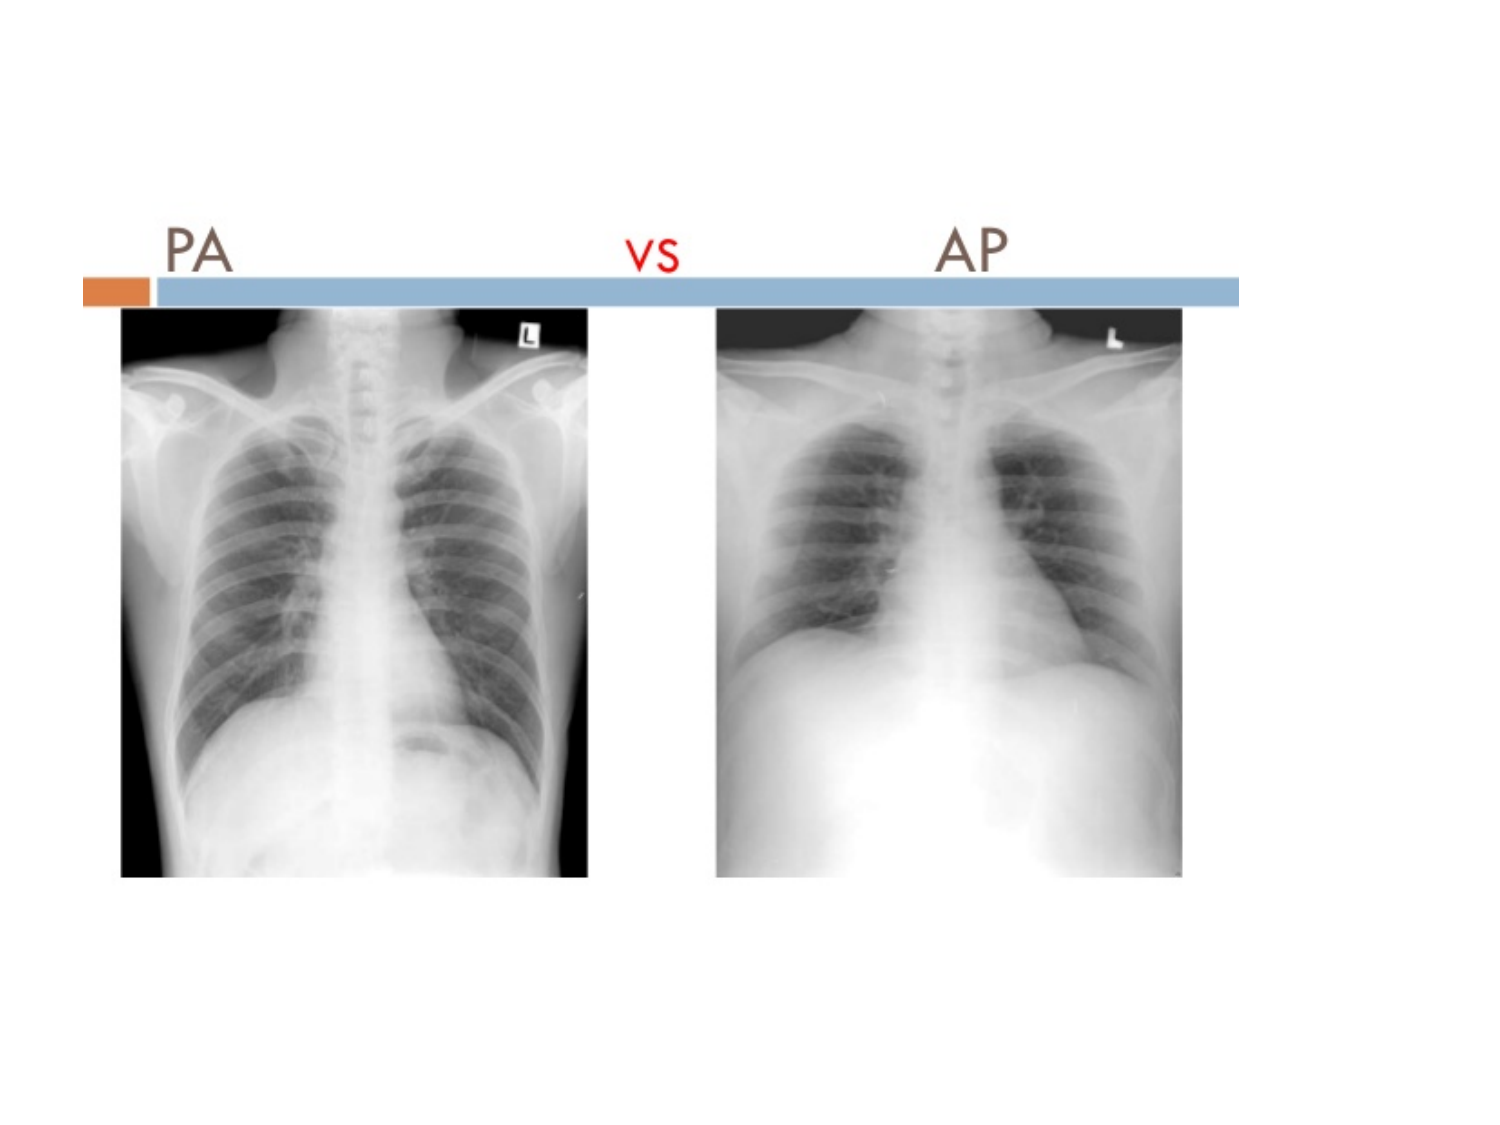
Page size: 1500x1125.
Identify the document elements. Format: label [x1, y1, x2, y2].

list [83, 116, 1239, 985]
